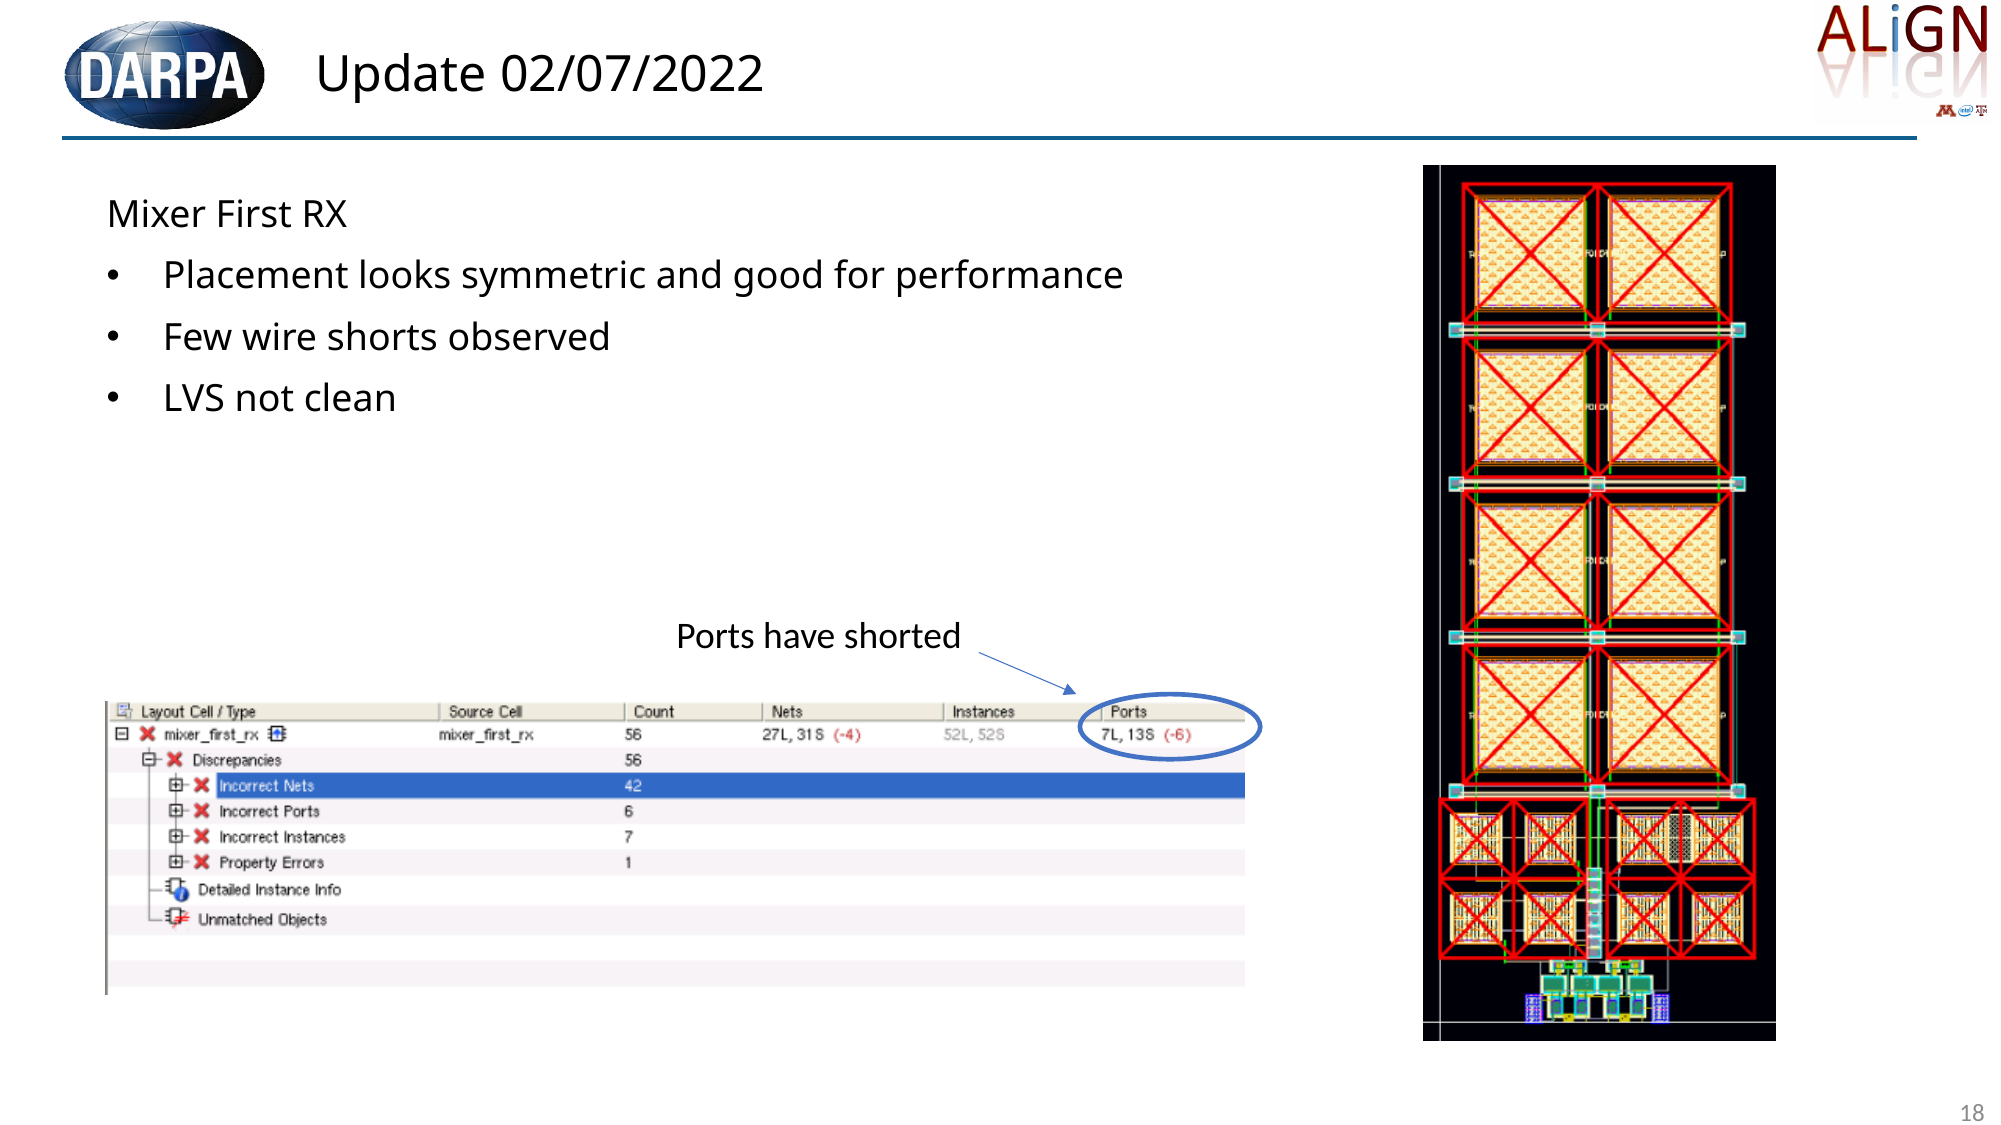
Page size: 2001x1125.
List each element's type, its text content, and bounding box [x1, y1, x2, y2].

picture [1423, 165, 1776, 1041]
text_box [1111, 693, 1230, 701]
title Update 02/07/2022 [300, 24, 1917, 126]
list Mixer First RX Placement looks symmetric and good for performance Few wire shorts observed LVS not clean [91, 187, 1145, 1063]
text_box [1245, 707, 1262, 746]
picture [62, 13, 267, 137]
text_box Ports have shorted [661, 603, 1000, 664]
picture [105, 701, 1245, 995]
picture [1812, 0, 1998, 125]
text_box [978, 652, 1077, 695]
